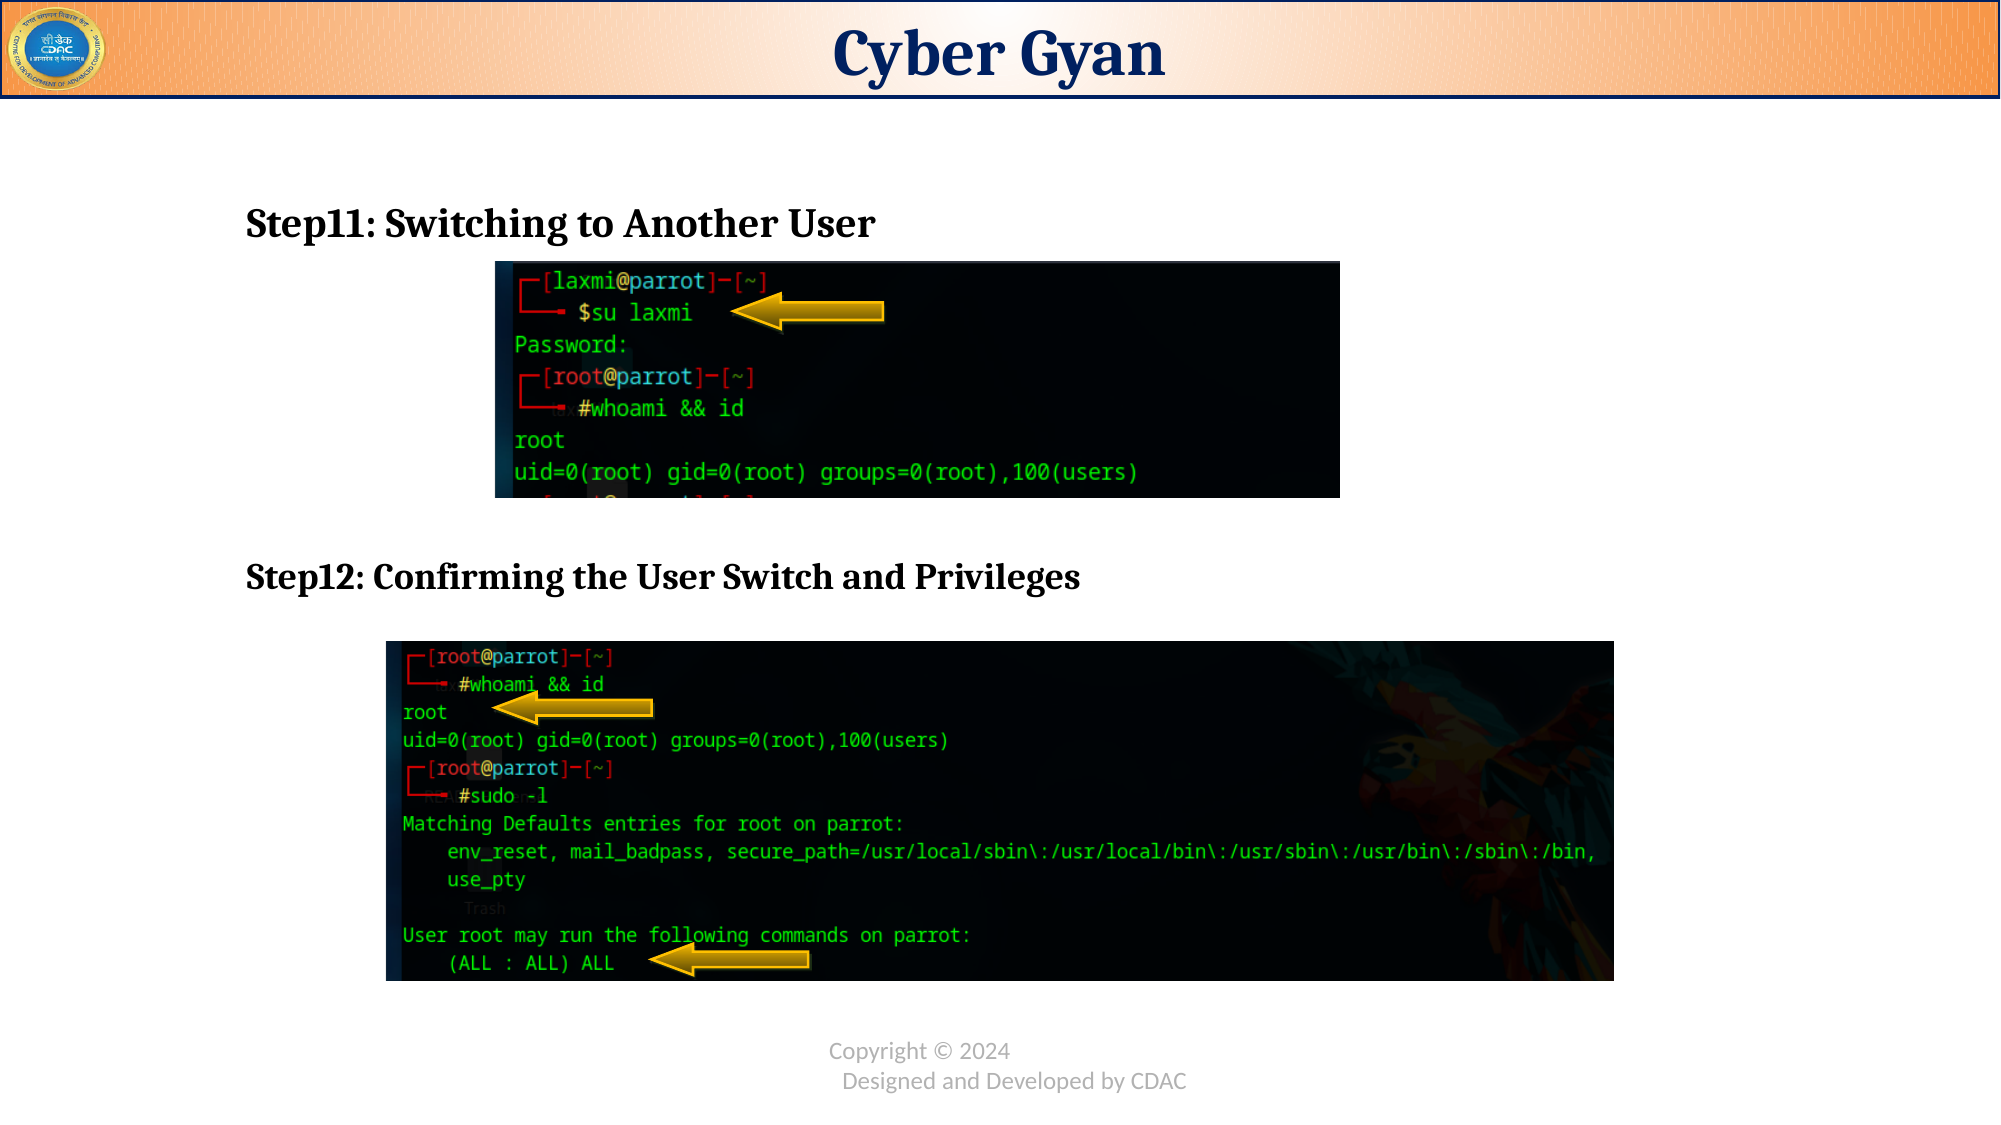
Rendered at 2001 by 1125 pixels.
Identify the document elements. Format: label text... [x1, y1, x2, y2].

picture [5, 6, 106, 91]
picture [385, 641, 1615, 981]
text_box Step12: Confirming the User Switch and Privileges [232, 537, 1235, 605]
picture [494, 261, 1341, 498]
footer Copyright © 2024 Designed and Developed by CDAC [701, 1035, 1335, 1095]
text_box Step11: Switching to Another User [232, 181, 1591, 254]
